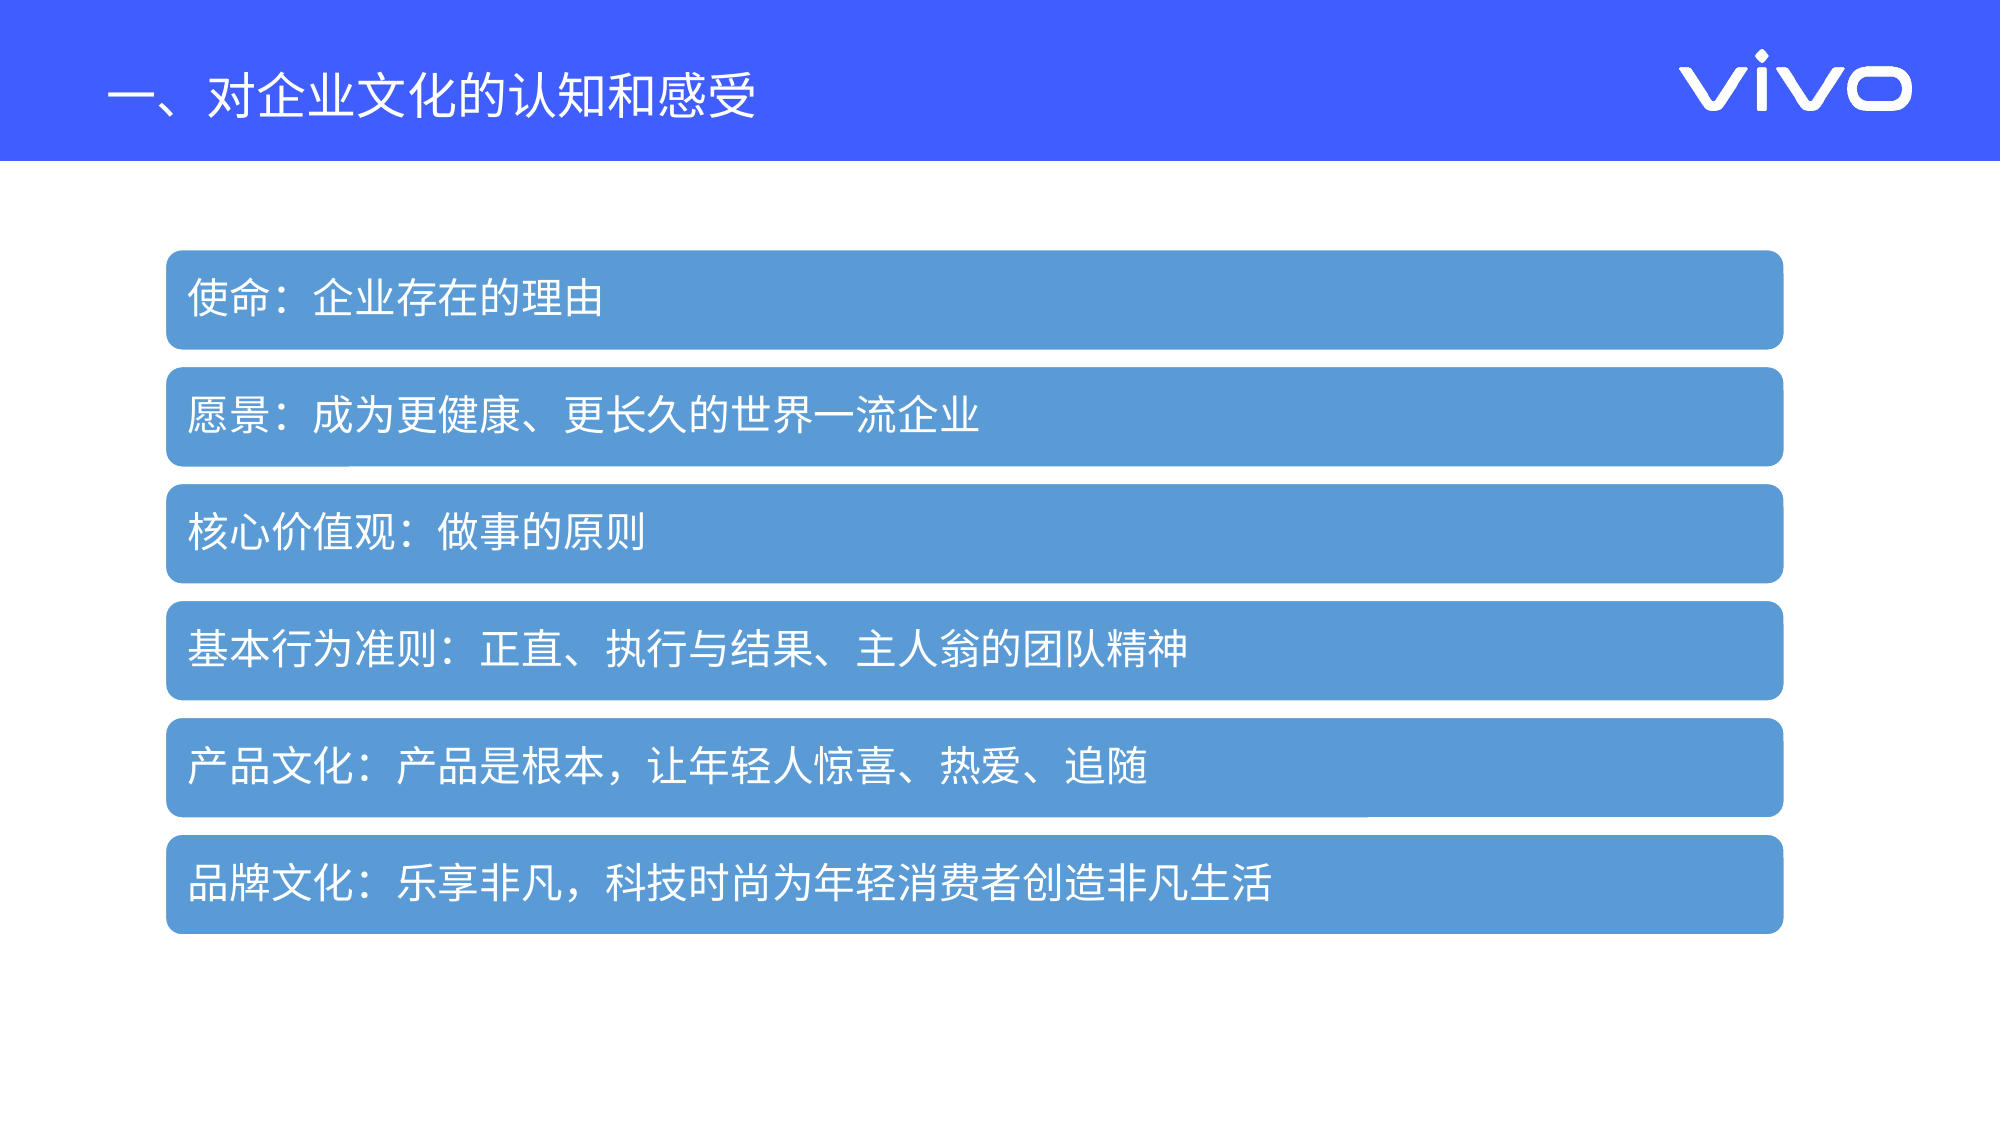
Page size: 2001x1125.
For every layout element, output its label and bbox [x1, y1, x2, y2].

text_box [165, 244, 1785, 940]
picture [0, 0, 2000, 161]
